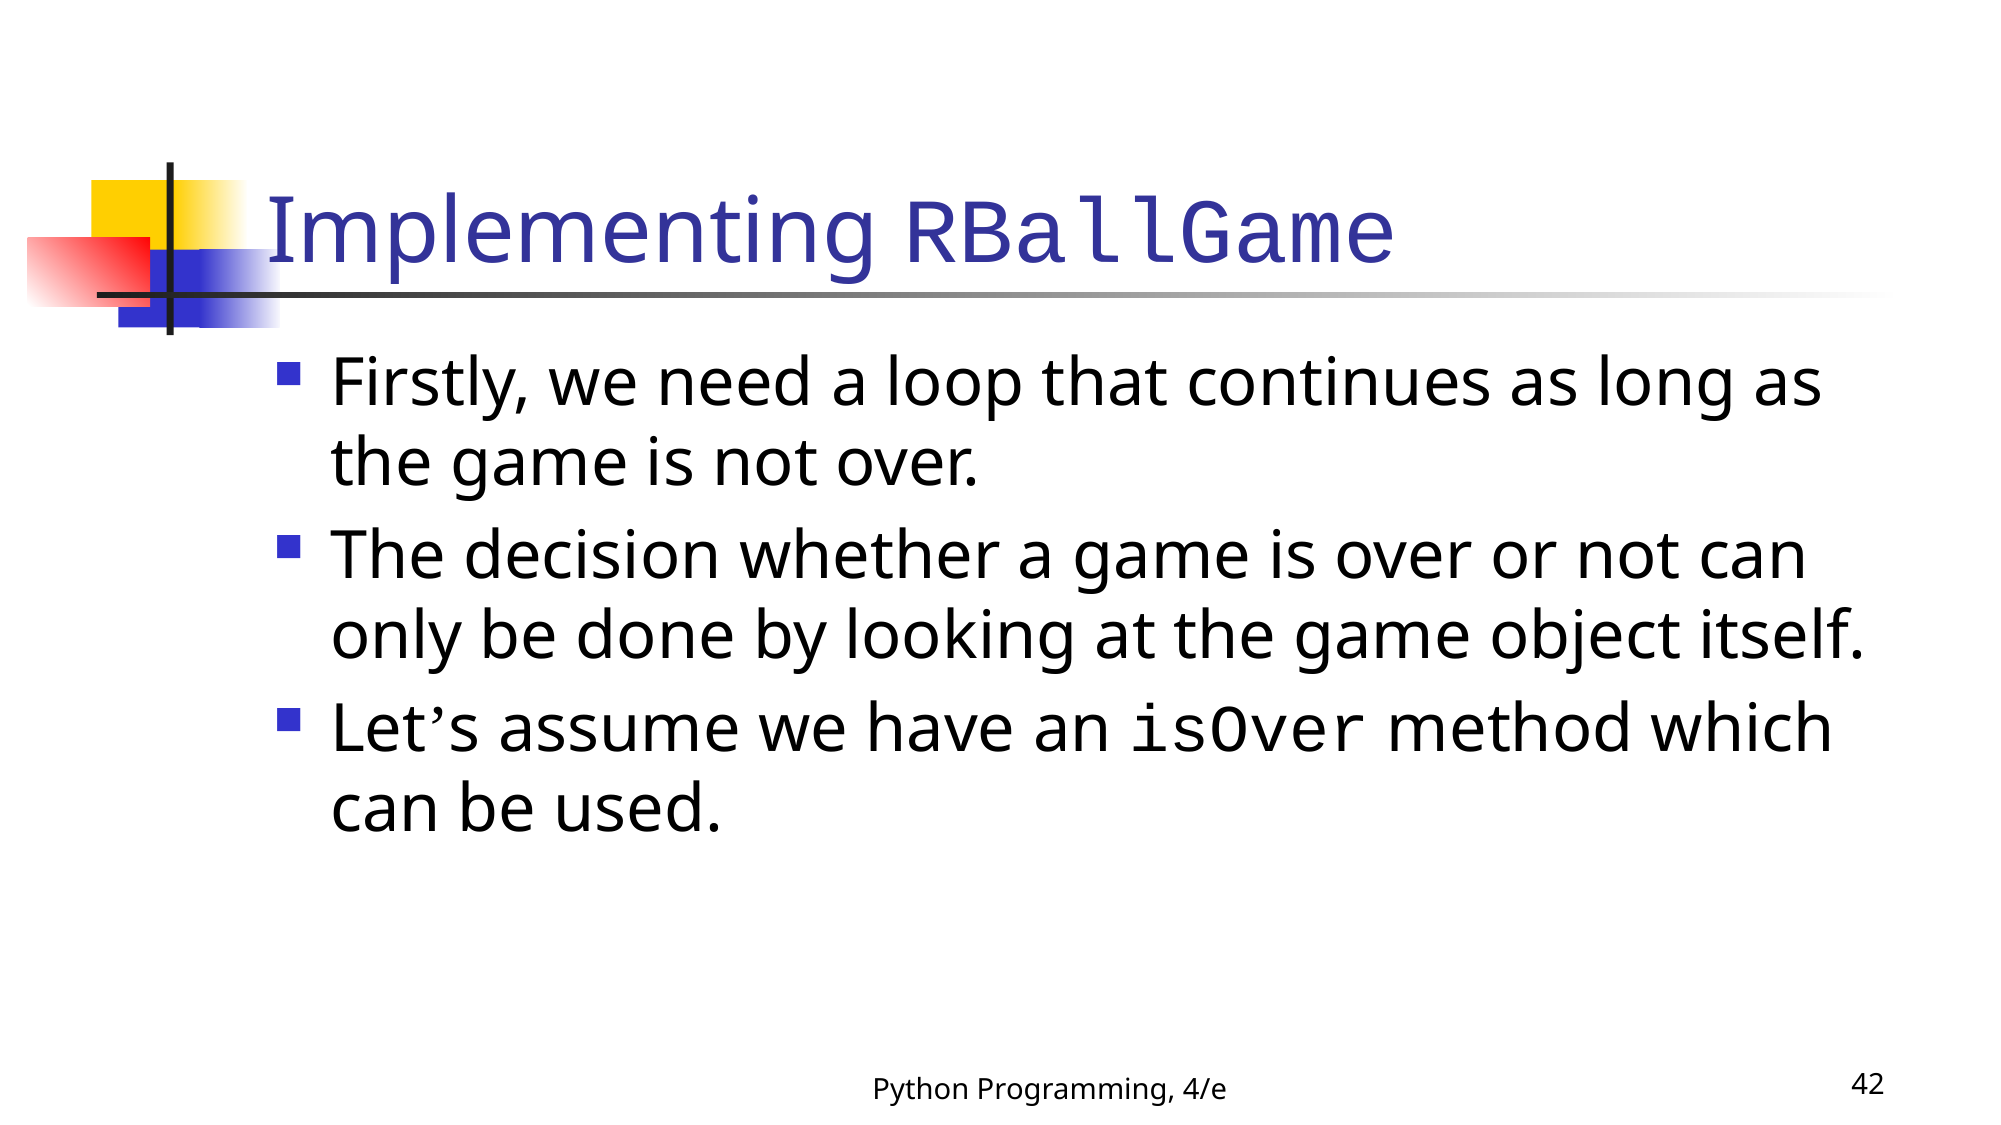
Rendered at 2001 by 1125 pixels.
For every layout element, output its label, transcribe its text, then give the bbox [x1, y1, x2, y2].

footer Python Programming, 4/e [733, 1037, 1367, 1113]
title Implementing RBallGame [251, 101, 1957, 289]
list Firstly, we need a loop that continues as long as the game is not over. The decision whether a game is over or not can only be done by looking at the game object itself. Let’s assume we have an isOver method which can be used. [258, 331, 1959, 1006]
slide_number 42 [1483, 1037, 1901, 1113]
